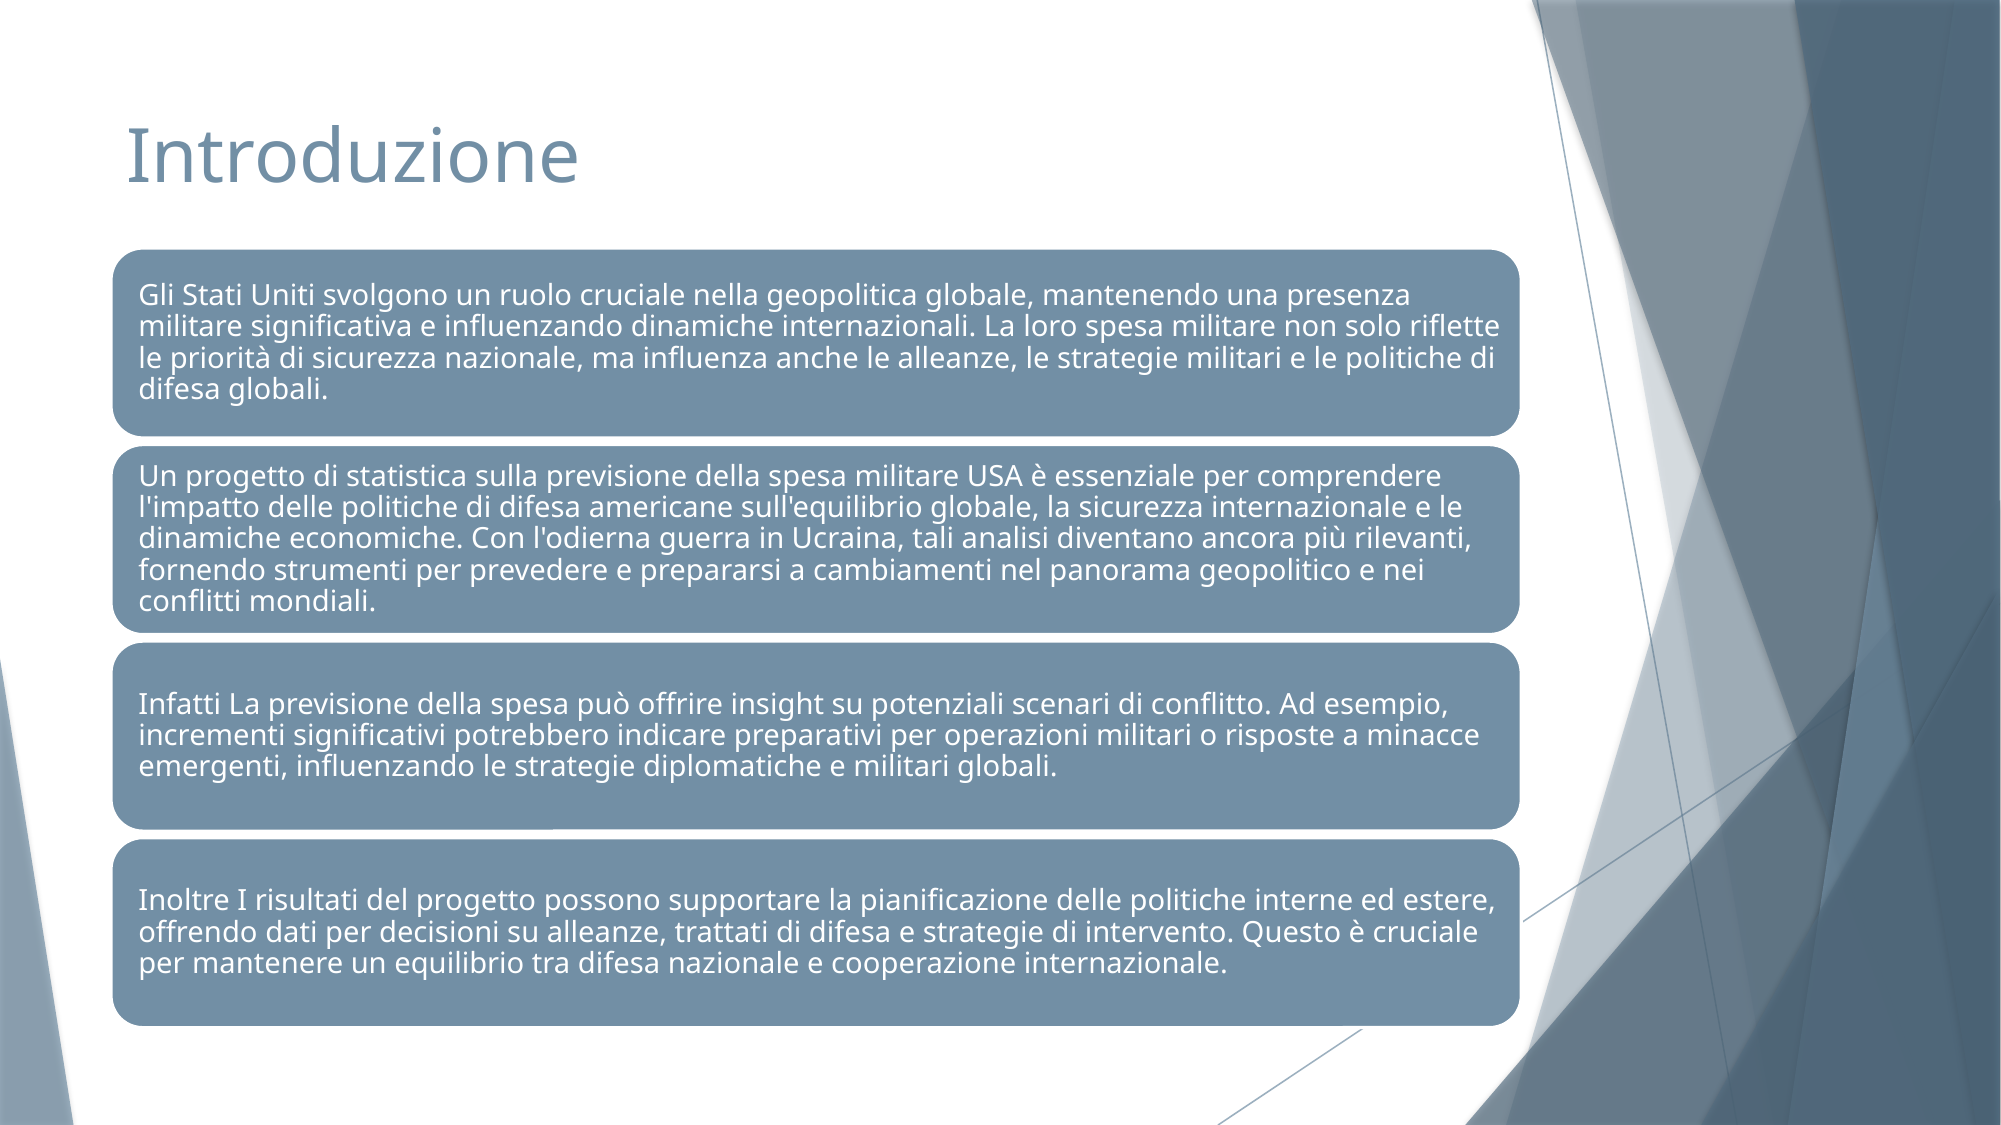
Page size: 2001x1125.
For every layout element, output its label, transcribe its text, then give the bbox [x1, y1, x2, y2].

title Introduzione [111, 99, 1522, 226]
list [110, 226, 1522, 1049]
